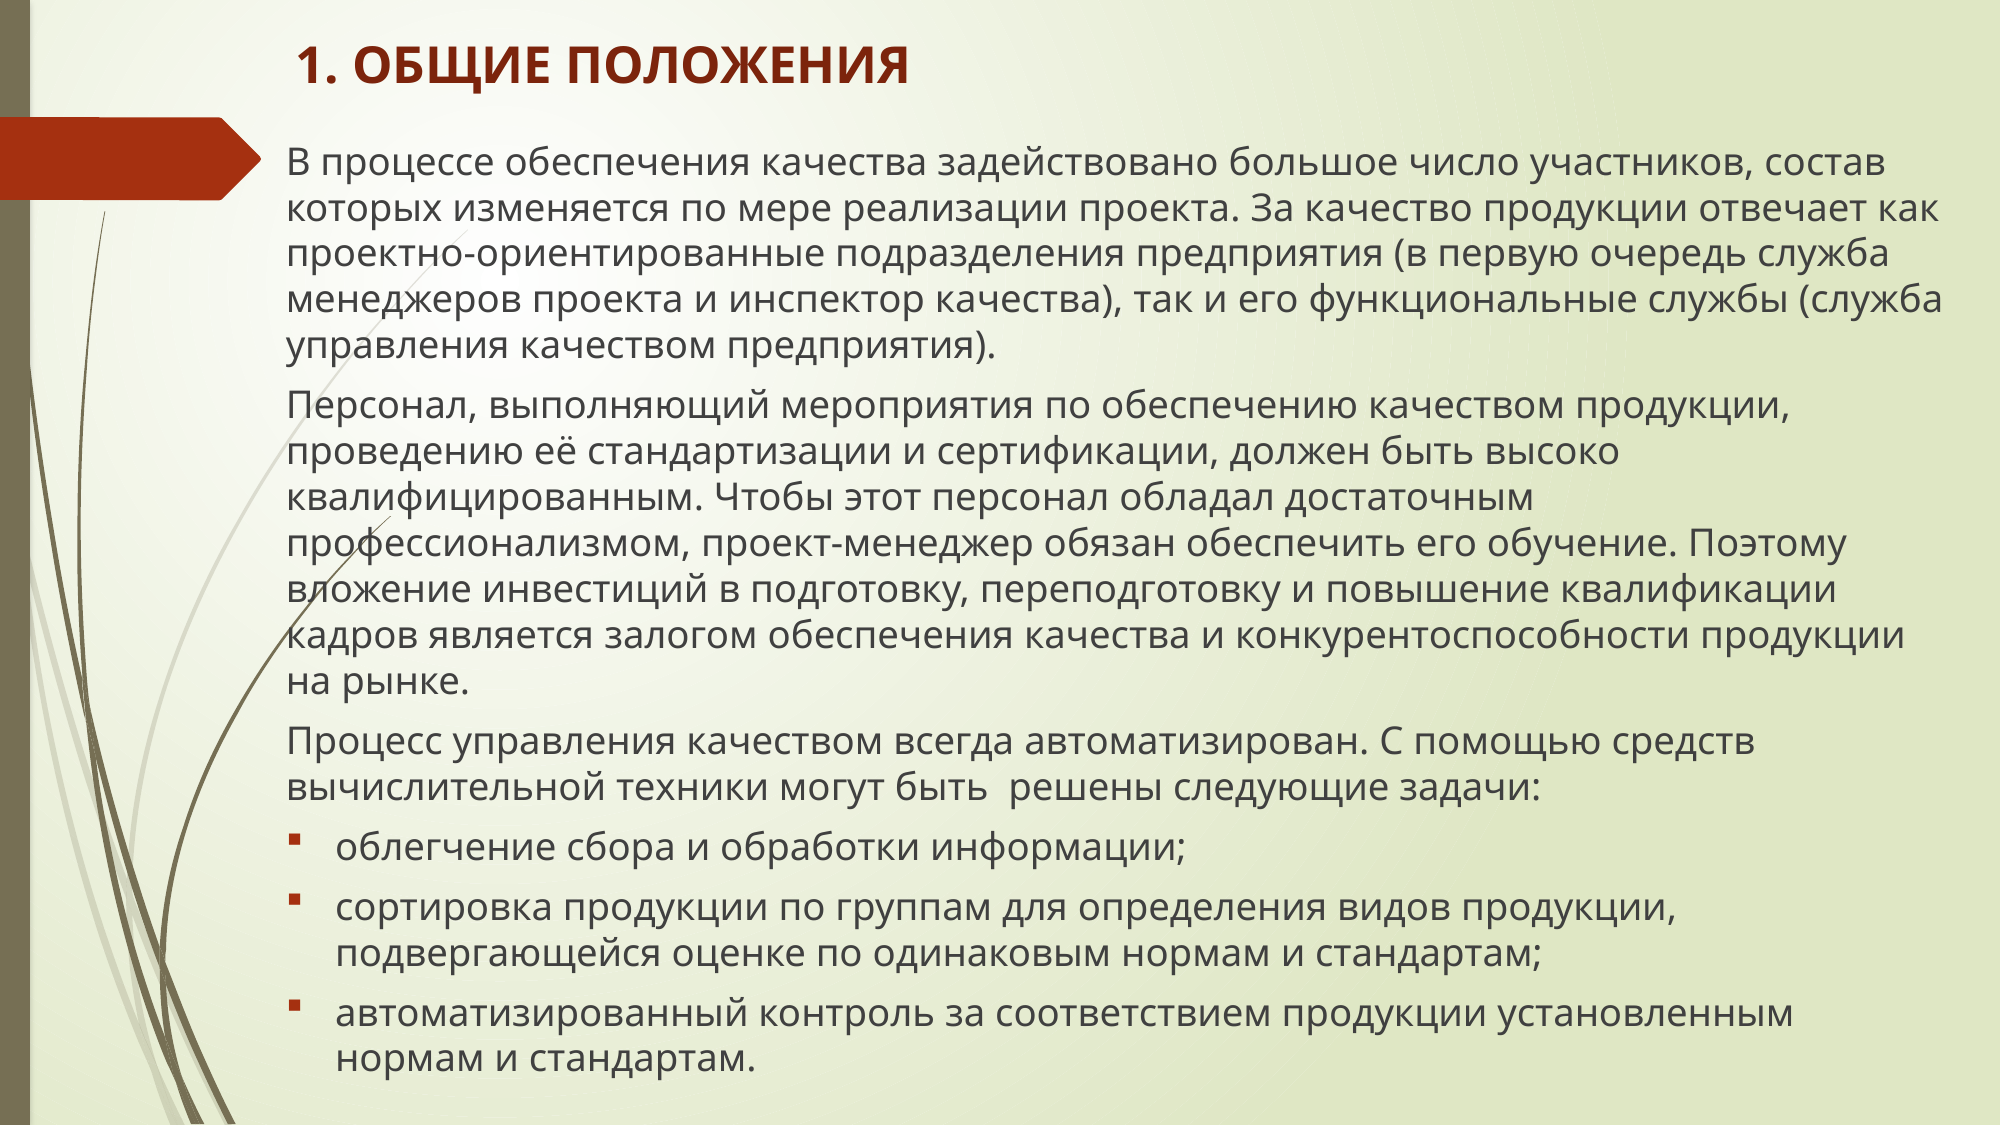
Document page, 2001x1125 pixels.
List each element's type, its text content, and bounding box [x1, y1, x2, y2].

list 1. ОБЩИЕ ПОЛОЖЕНИЯ В процессе обеспечения качества задействовано большое число участников, состав которых изменяется по мере реализации проекта. За качество продукции отвечает как проектно-ориентированные подразделения предприятия (в первую очередь служба менеджеров проекта и инспектор качества), так и его функциональные службы (служба управления качеством предприятия). Персонал, выполняющий мероприятия по обеспечению качеством продукции, проведению её стандартизации и сертификации, должен быть высоко квалифицированным. Чтобы этот персонал обладал достаточным профессионализмом, проект-менеджер обязан обеспечить его обучение. Поэтому вложение инвестиций в подготовку, переподготовку и повышение квалификации кадров является залогом обеспечения качества и конкурентоспособности продукции на рынке. Процесс управления качеством всегда автоматизирован. С помощью средств вычислительной техники могут быть решены следующие задачи: облегчение сбора и обработки информации; сортировка продукции по группам для определения видов продукции, подвергающейся оценке по одинаковым нормам и стандартам; автоматизированный контроль за соответствием продукции установленным нормам и стандартам. [270, 24, 1962, 1091]
